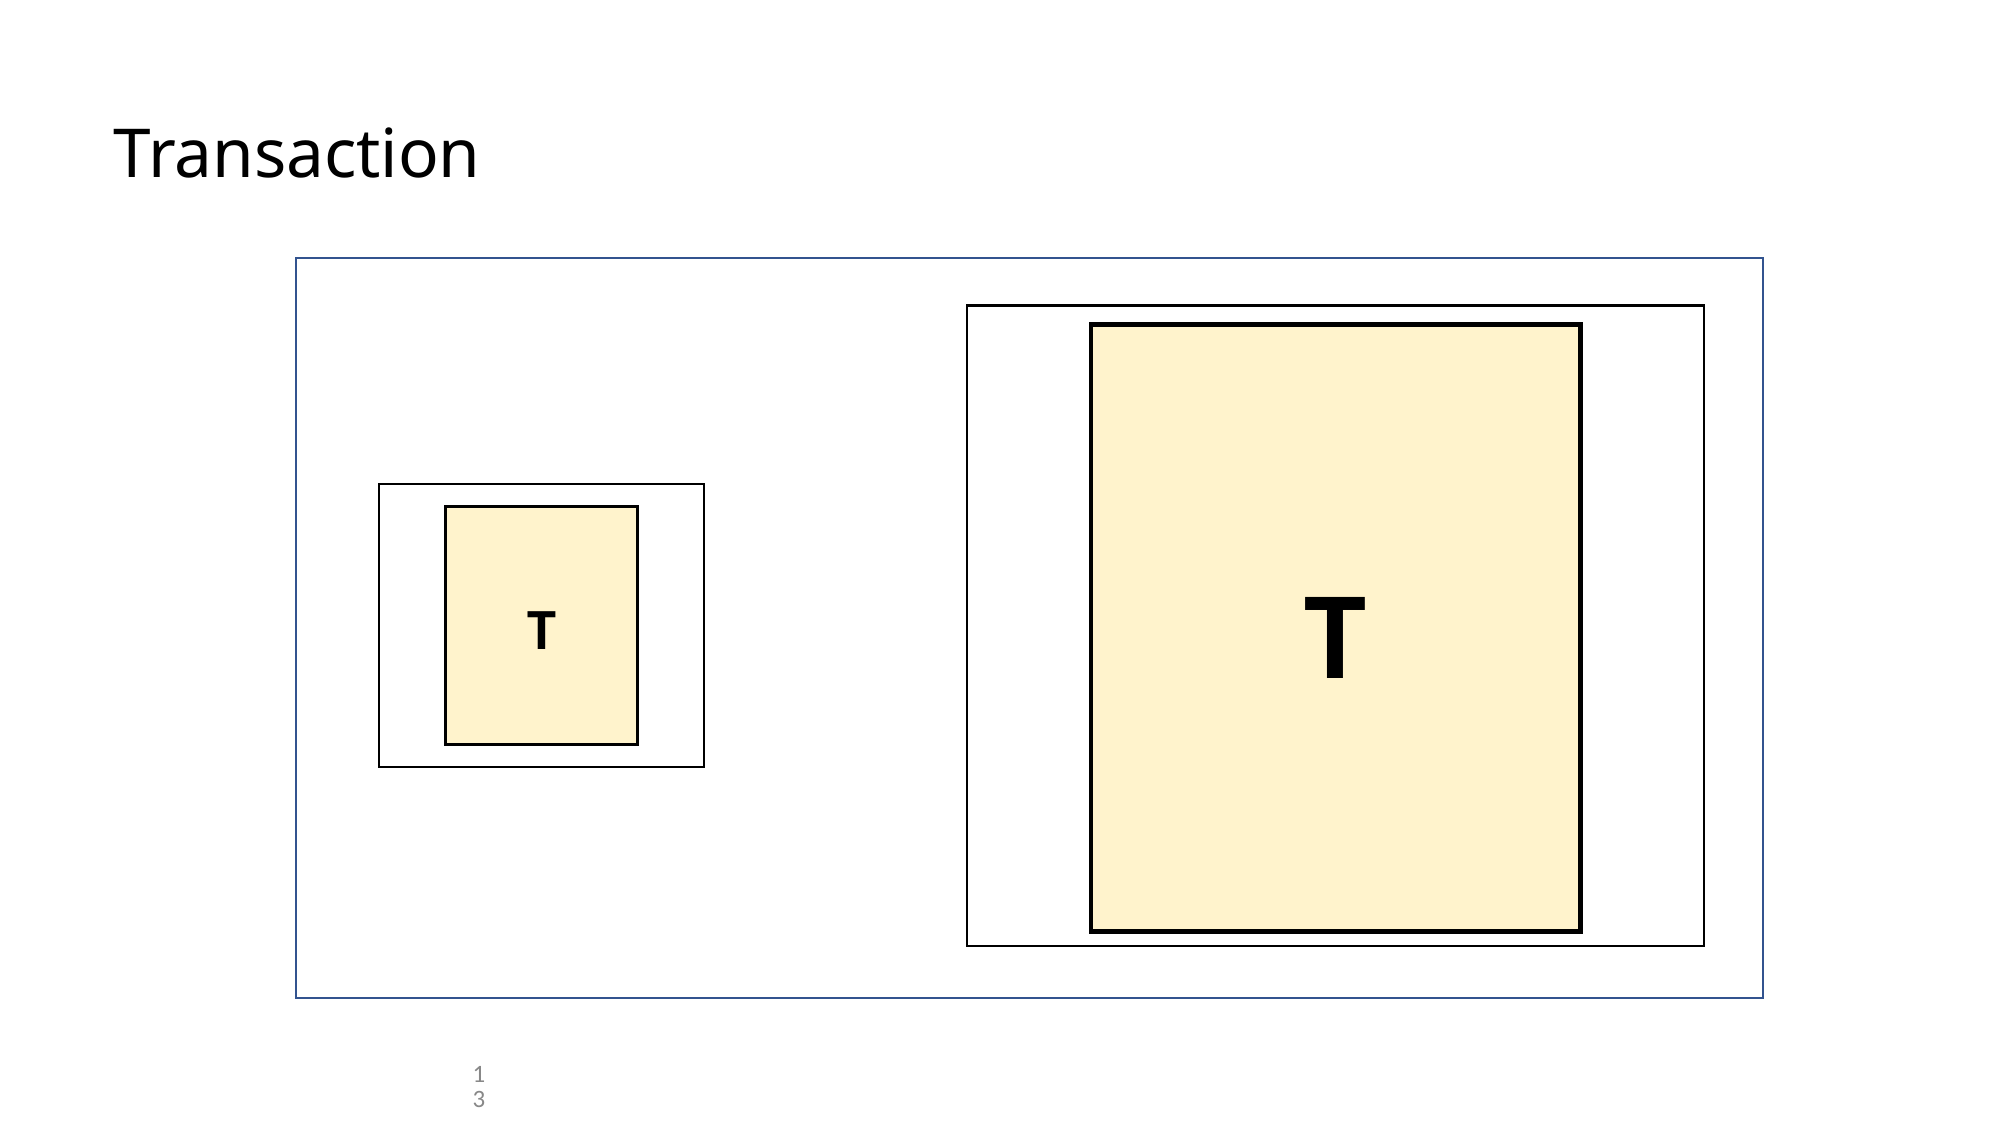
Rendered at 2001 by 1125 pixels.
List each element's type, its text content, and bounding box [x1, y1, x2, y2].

text_box [378, 484, 705, 768]
title Transaction [113, 118, 1887, 202]
text_box T [1090, 324, 1581, 932]
text_box [967, 305, 1705, 947]
slide_number 13 [464, 1050, 496, 1096]
text_box [295, 258, 1763, 999]
text_box T [445, 506, 638, 745]
